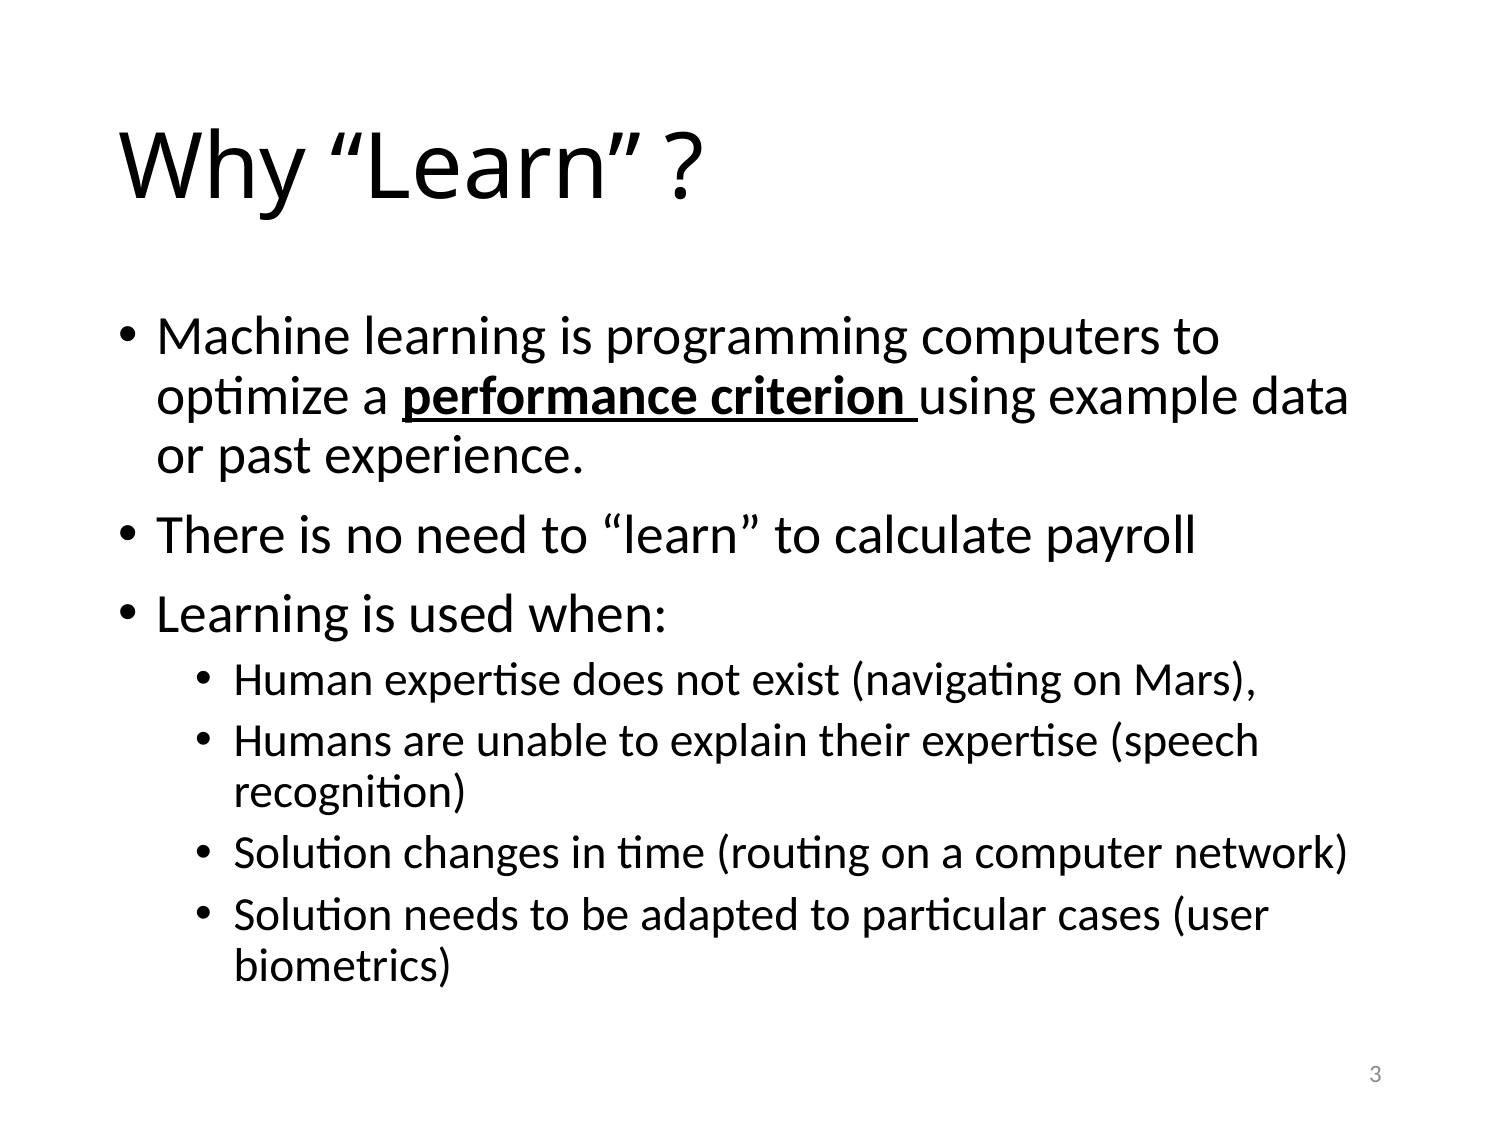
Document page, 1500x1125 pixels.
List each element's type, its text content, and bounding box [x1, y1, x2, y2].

title Why “Learn” ? [103, 59, 1397, 278]
list Machine learning is programming computers to optimize a performance criterion using example data or past experience. There is no need to “learn” to calculate payroll Learning is used when: Human expertise does not exist (navigating on Mars), Humans are unable to explain their expertise (speech recognition) Solution changes in time (routing on a computer network) Solution needs to be adapted to particular cases (user biometrics) [103, 299, 1397, 1014]
slide_number 3 [1059, 1042, 1397, 1103]
